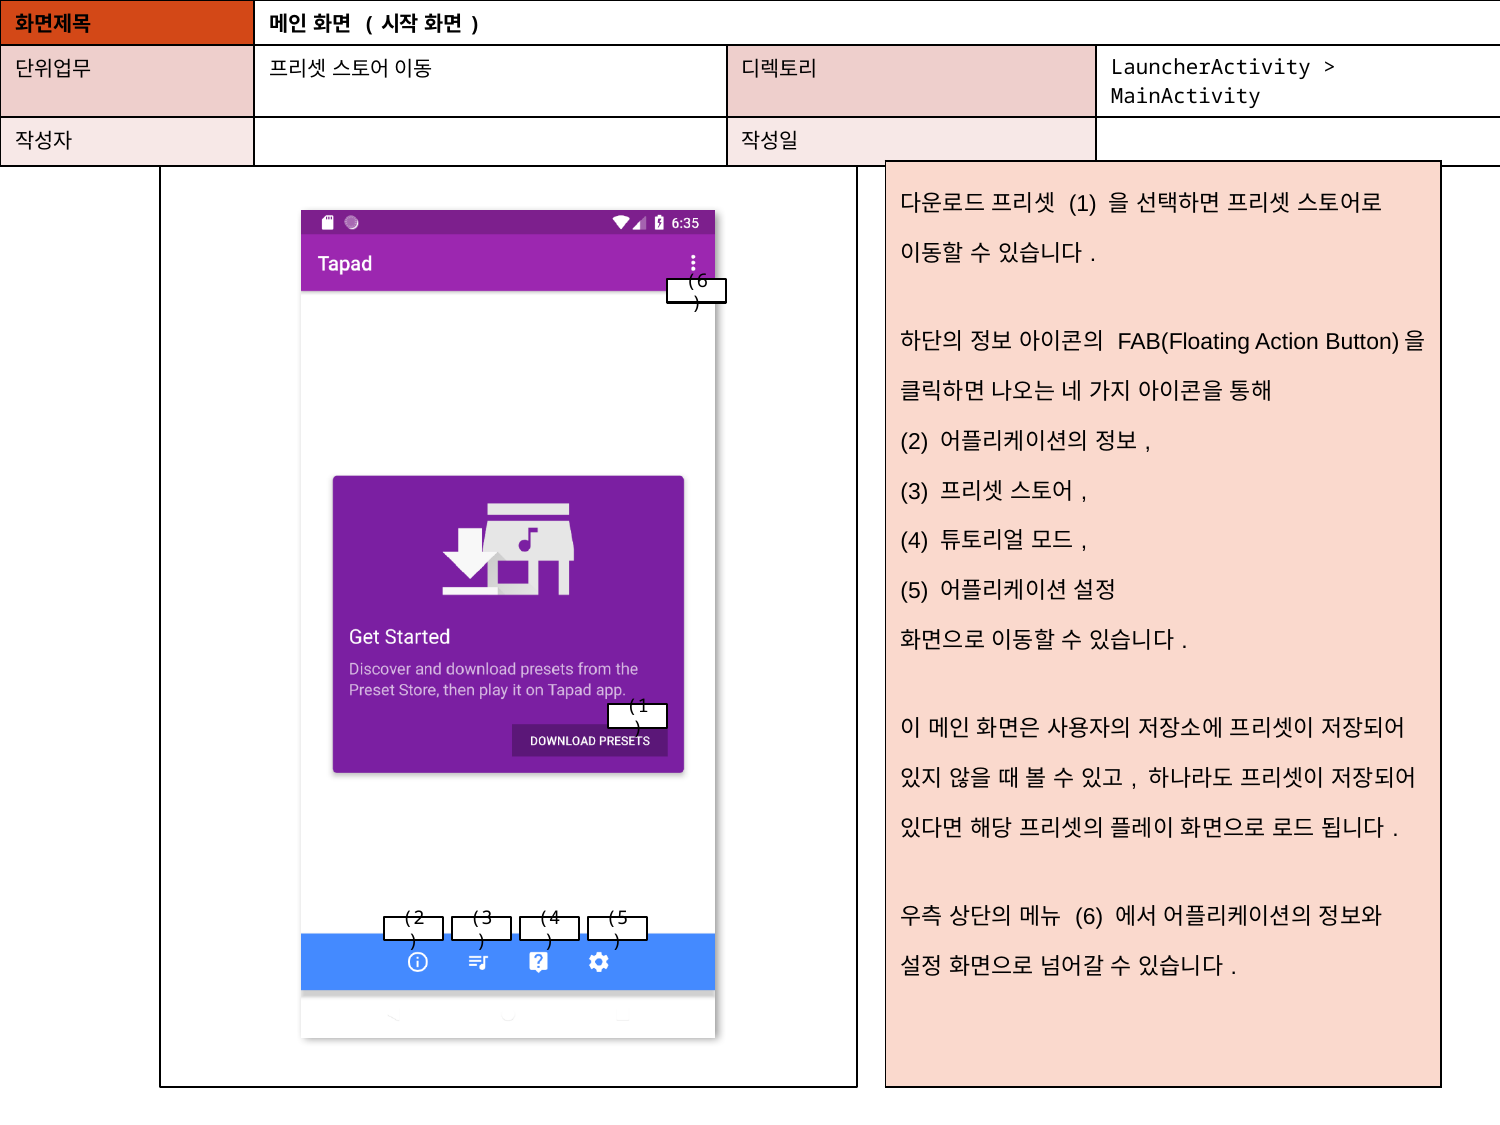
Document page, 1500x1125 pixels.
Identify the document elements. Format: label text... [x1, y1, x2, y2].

table_cell LauncherActivity > MainActivity [1097, 46, 1500, 116]
table_header 다운로드 프리셋 (1) 을 선택하면 프리셋 스토어로 이동할 수 있습니다. 하단의 정보 아이콘의 FAB(Floating Action Button)을 클릭하면 나오는 네 가지 아이콘을 통해 (2) 어플리케이션의 정보, (3) 프리셋 스토어, (4) 튜토리얼 모드, (5) 어플리케이션 설정 화면으로 이동할 수 있습니다. 이 메인 화면은 사용자의 저장소에 프리셋이 저장되어 있지 않을 때 볼 수 있고, 하나라도 프리셋이 저장되어 있다면 해당 프리셋의 플레이 화면으로 로드 됩니다. 우측 상단의 메뉴 (6) 에서 어플리케이션의 정보와 설정 화면으로 넘어갈 수 있습니다. [886, 162, 1440, 1086]
table_cell 단위업무 [1, 46, 253, 116]
table_header 화면제목 [1, 1, 253, 44]
table_header 메인 화면 (시작 화면) [255, 1, 1500, 44]
table_cell 작성일 [728, 118, 1095, 165]
text_box [159, 167, 858, 1088]
table_cell [1097, 118, 1500, 165]
text_box (6) [722, 278, 727, 304]
picture [301, 210, 716, 1038]
table_cell 작성자 [1, 118, 253, 165]
table_cell 디렉토리 [728, 46, 1095, 116]
table_cell [255, 118, 726, 165]
table_cell 프리셋 스토어 이동 [255, 46, 726, 116]
